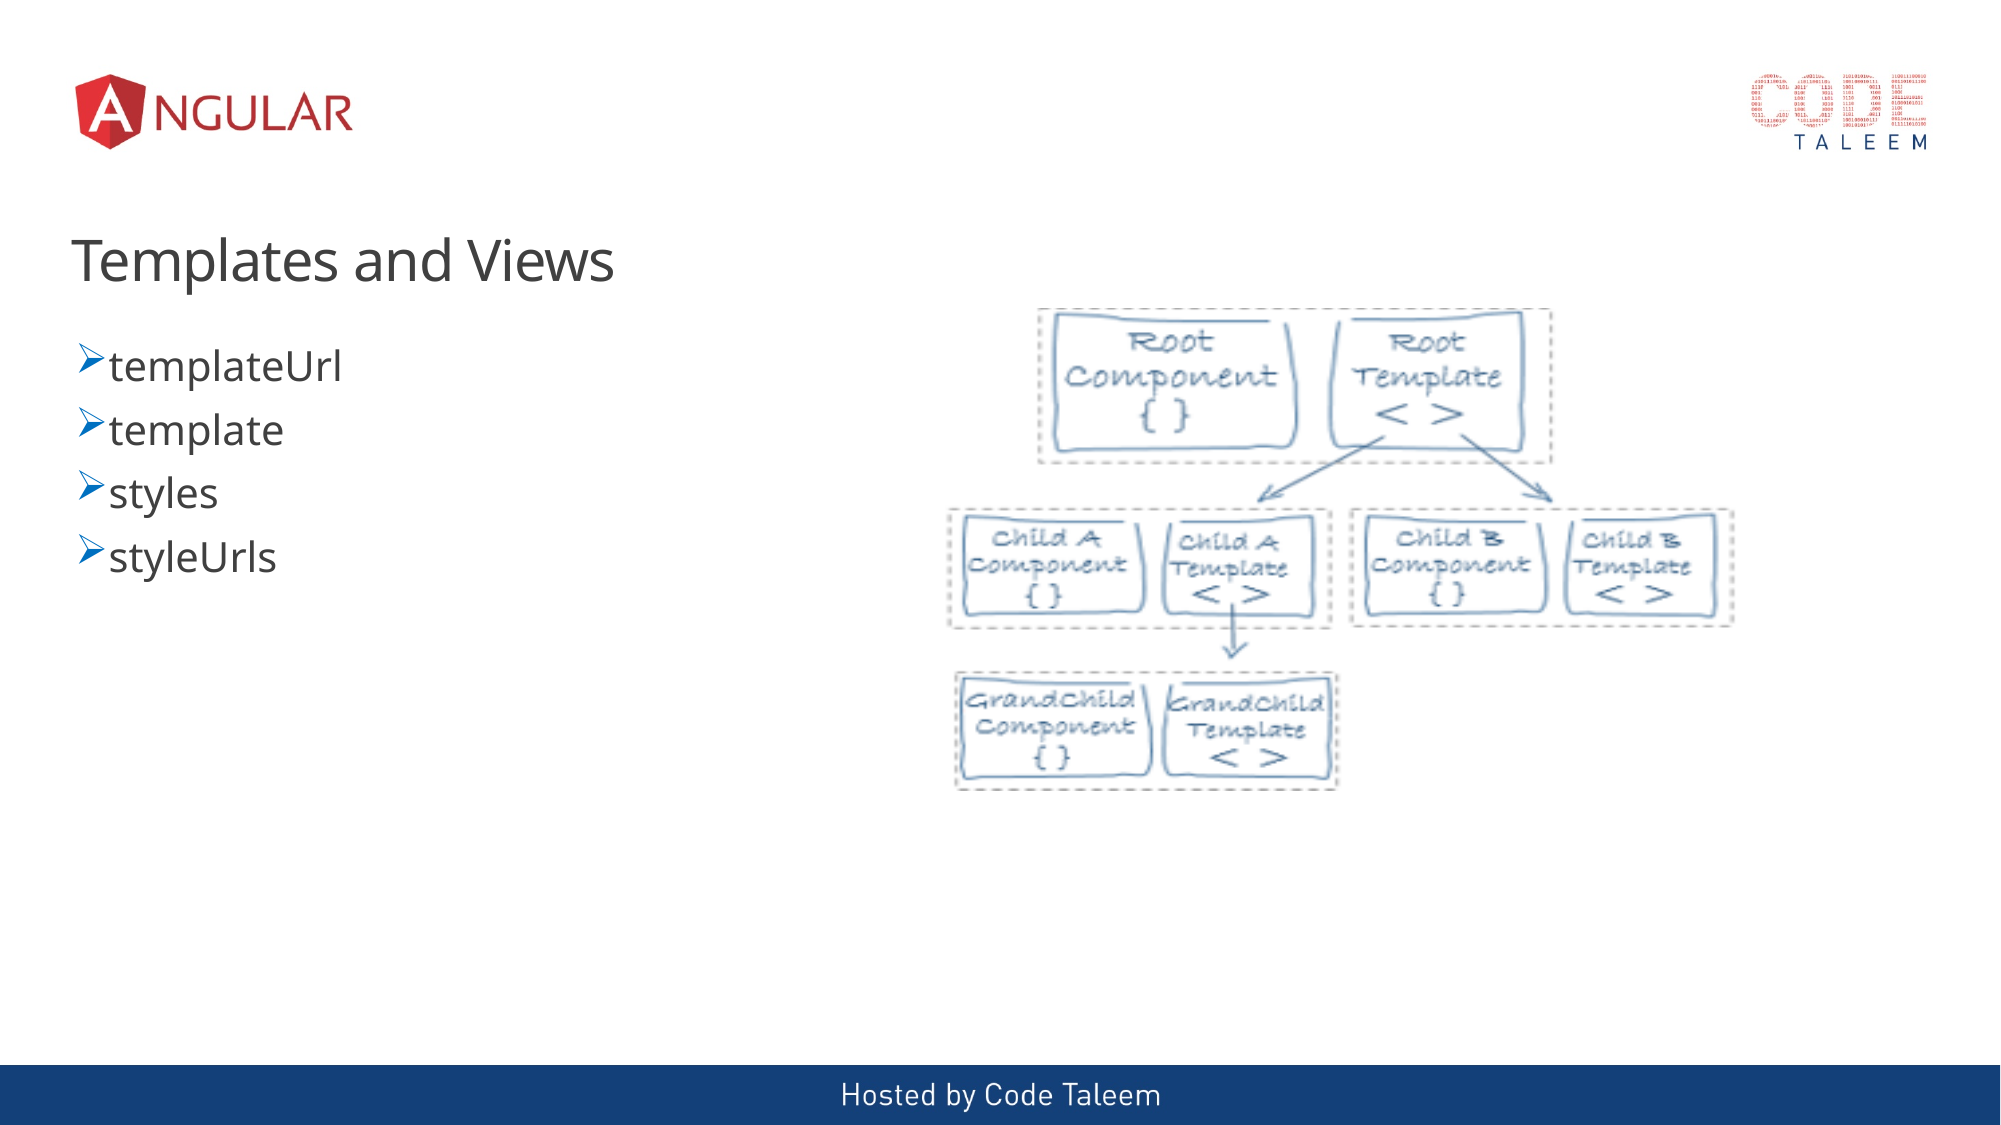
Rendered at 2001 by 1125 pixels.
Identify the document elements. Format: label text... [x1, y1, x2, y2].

picture [0, 0, 2001, 1125]
title Templates and Views [56, 221, 1707, 303]
list templateUrl template styles styleUrls [42, 333, 1693, 993]
